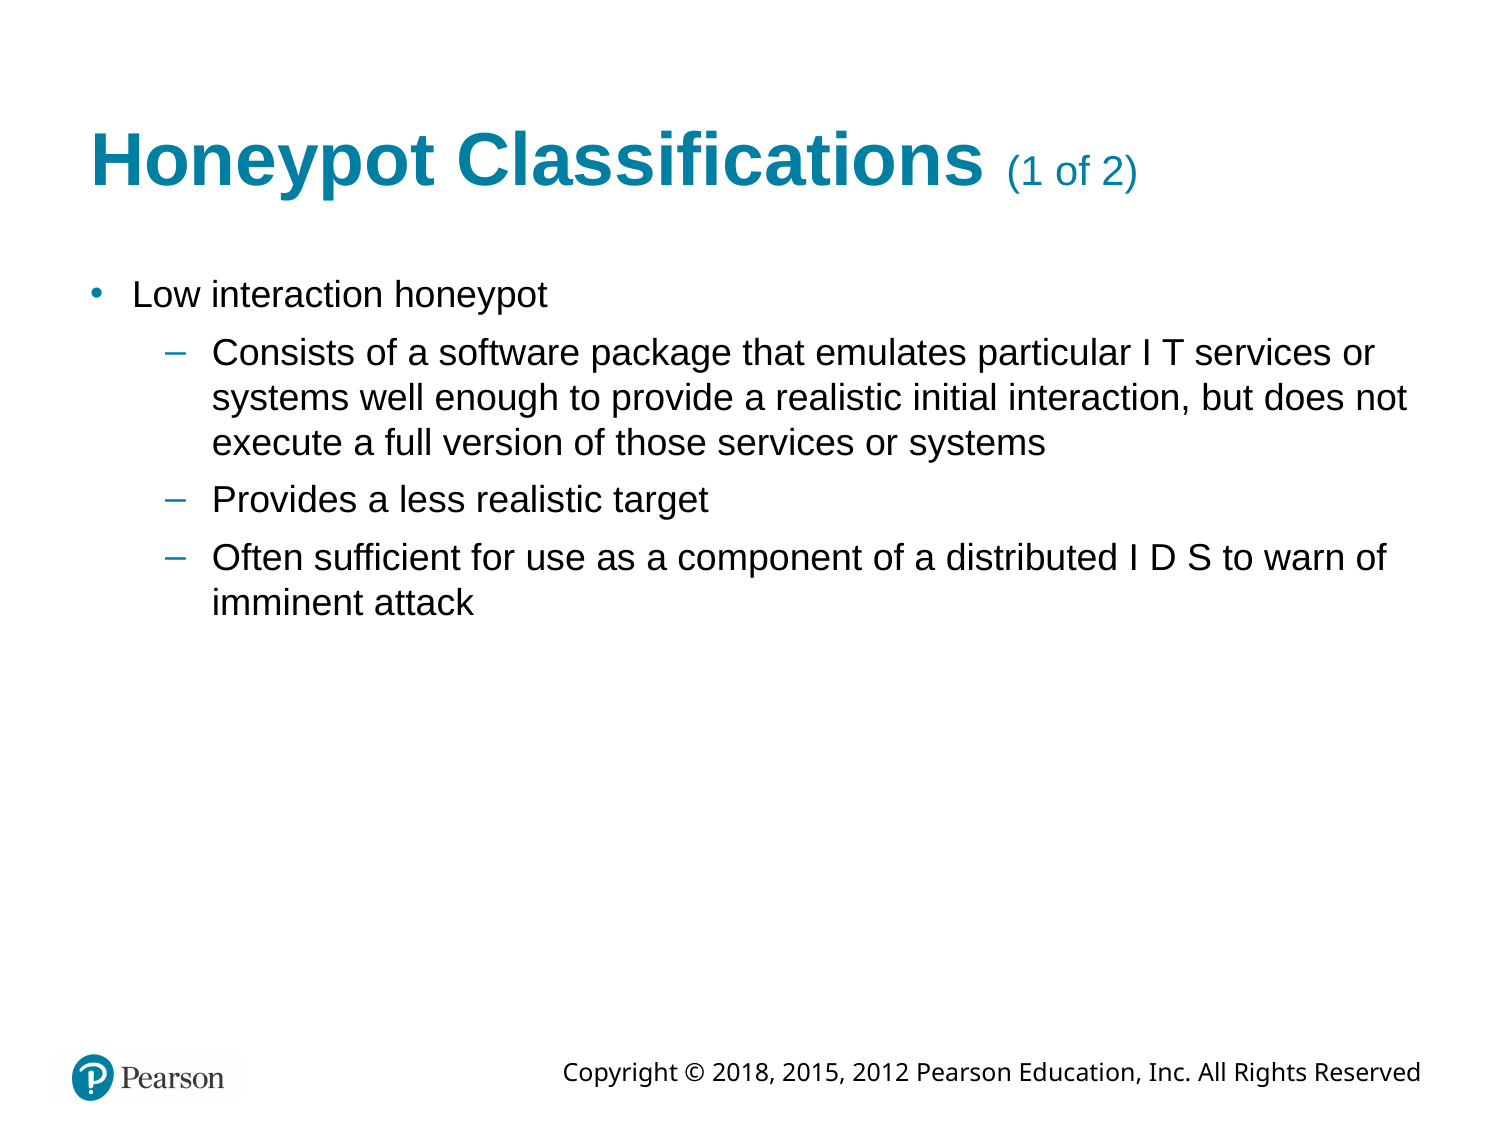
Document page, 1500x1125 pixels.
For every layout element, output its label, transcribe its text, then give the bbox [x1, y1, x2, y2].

list Low interaction honeypot Consists of a software package that emulates particular I T services or systems well enough to provide a realistic initial interaction, but does not execute a full version of those services or systems Provides a less realistic target Often sufficient for use as a component of a distributed I D S to warn of imminent attack [75, 255, 1449, 973]
title Honeypot Classifications (1 of 2) [75, 35, 1425, 216]
picture [51, 1053, 245, 1102]
